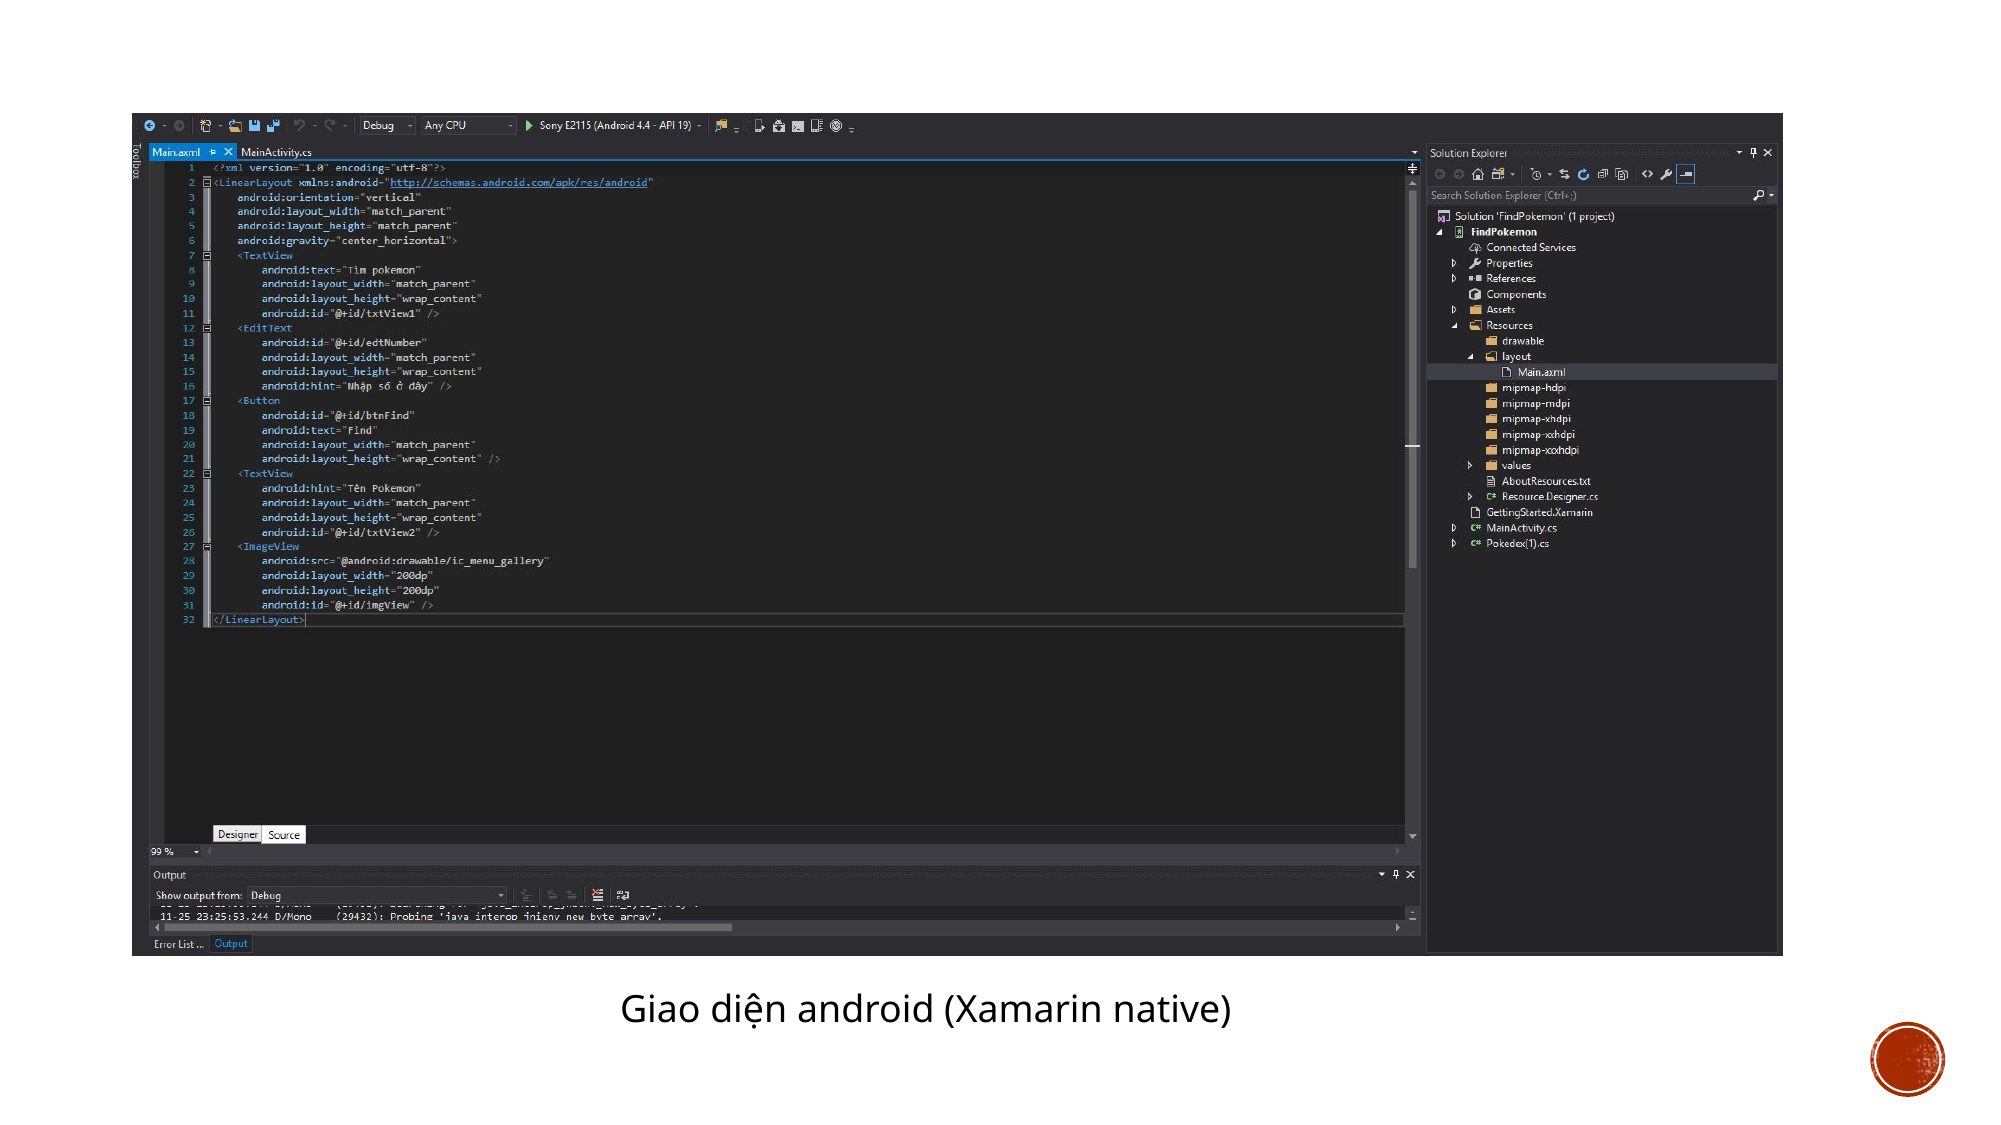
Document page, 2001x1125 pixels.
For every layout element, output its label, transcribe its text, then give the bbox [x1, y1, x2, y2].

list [136, 117, 1780, 952]
text_box Giao diện android (Xamarin native) [305, 977, 1660, 1038]
